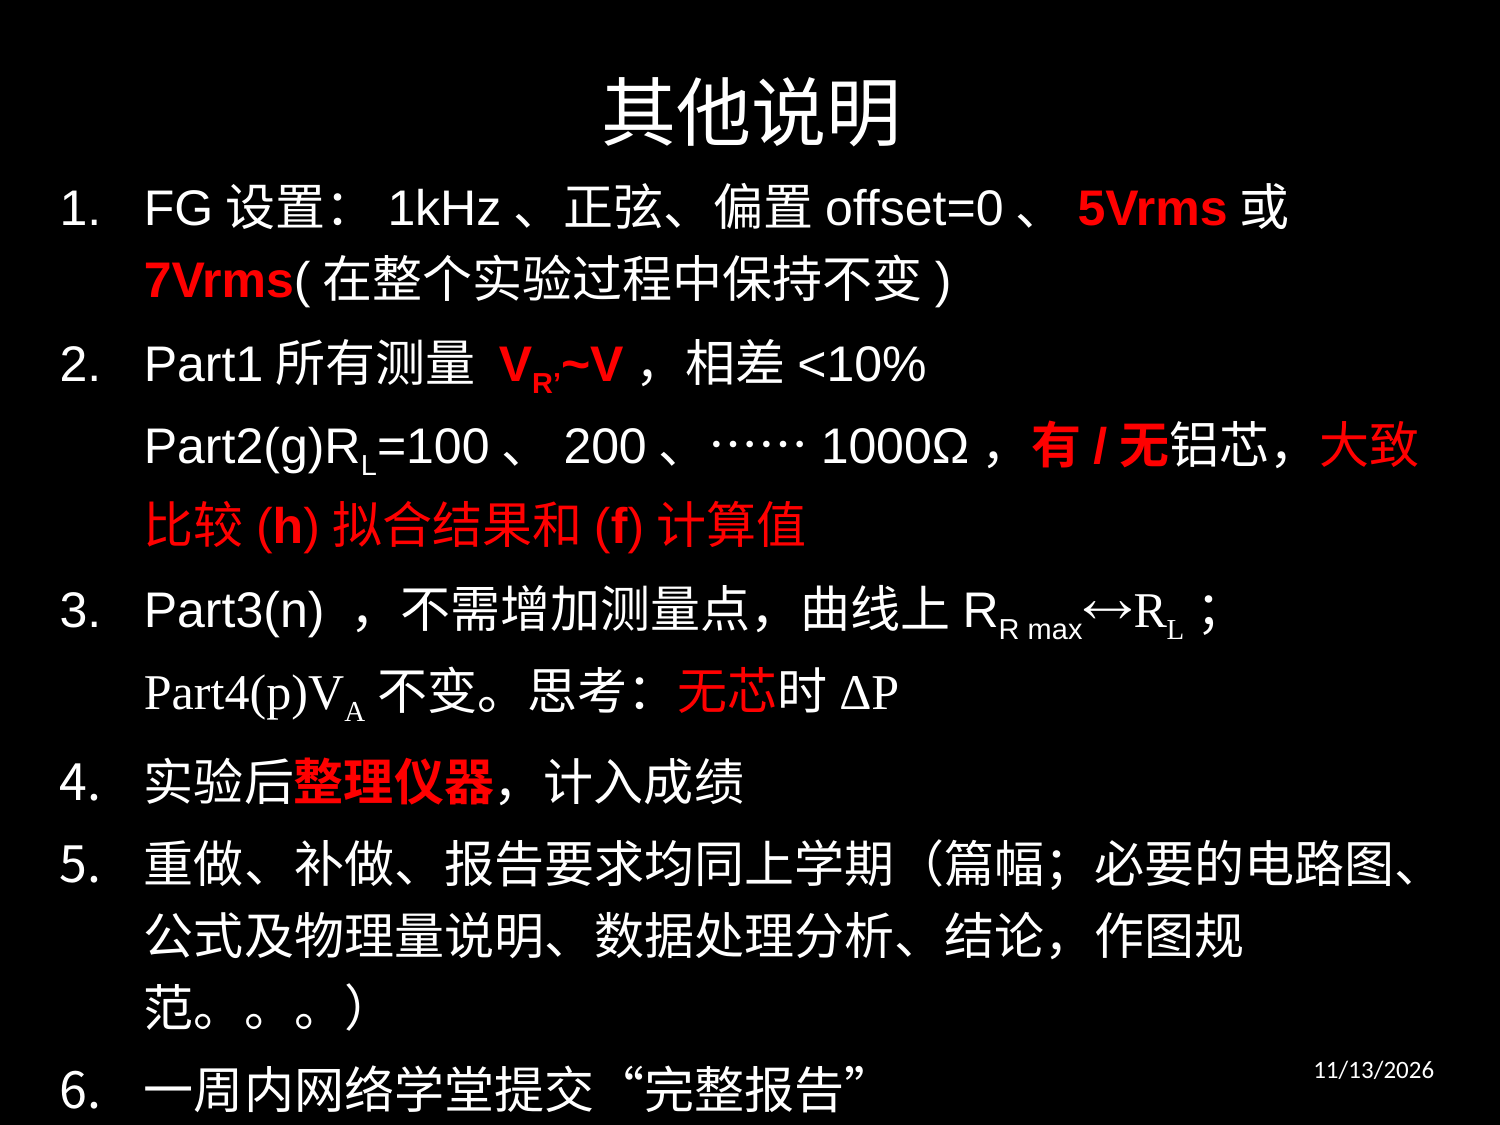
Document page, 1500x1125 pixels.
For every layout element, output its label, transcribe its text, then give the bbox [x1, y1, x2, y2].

text_box 其他说明 [2, 35, 1500, 163]
text_box FG设置：1kHz、正弦、偏置offset=0、5Vrms或7Vrms(在整个实验过程中保持不变) Part1所有测量 VR’~V，相差<10% Part2(g)RL=100、200、……1000Ω，有/无铝芯，大致比较(h)拟合结果和(f)计算值 Part3(n) ，不需增加测量点，曲线上RR maxRL； Part4(p)VA不变。思考：无芯时ΔP 实验后整理仪器，计入成绩 重做、补做、报告要求均同上学期（篇幅；必要的电路图、公式及物理量说明、数据处理分析、结论，作图规范。。。） 一周内网络学堂提交“完整报告” [44, 155, 1458, 1117]
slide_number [1298, 1038, 1472, 1099]
